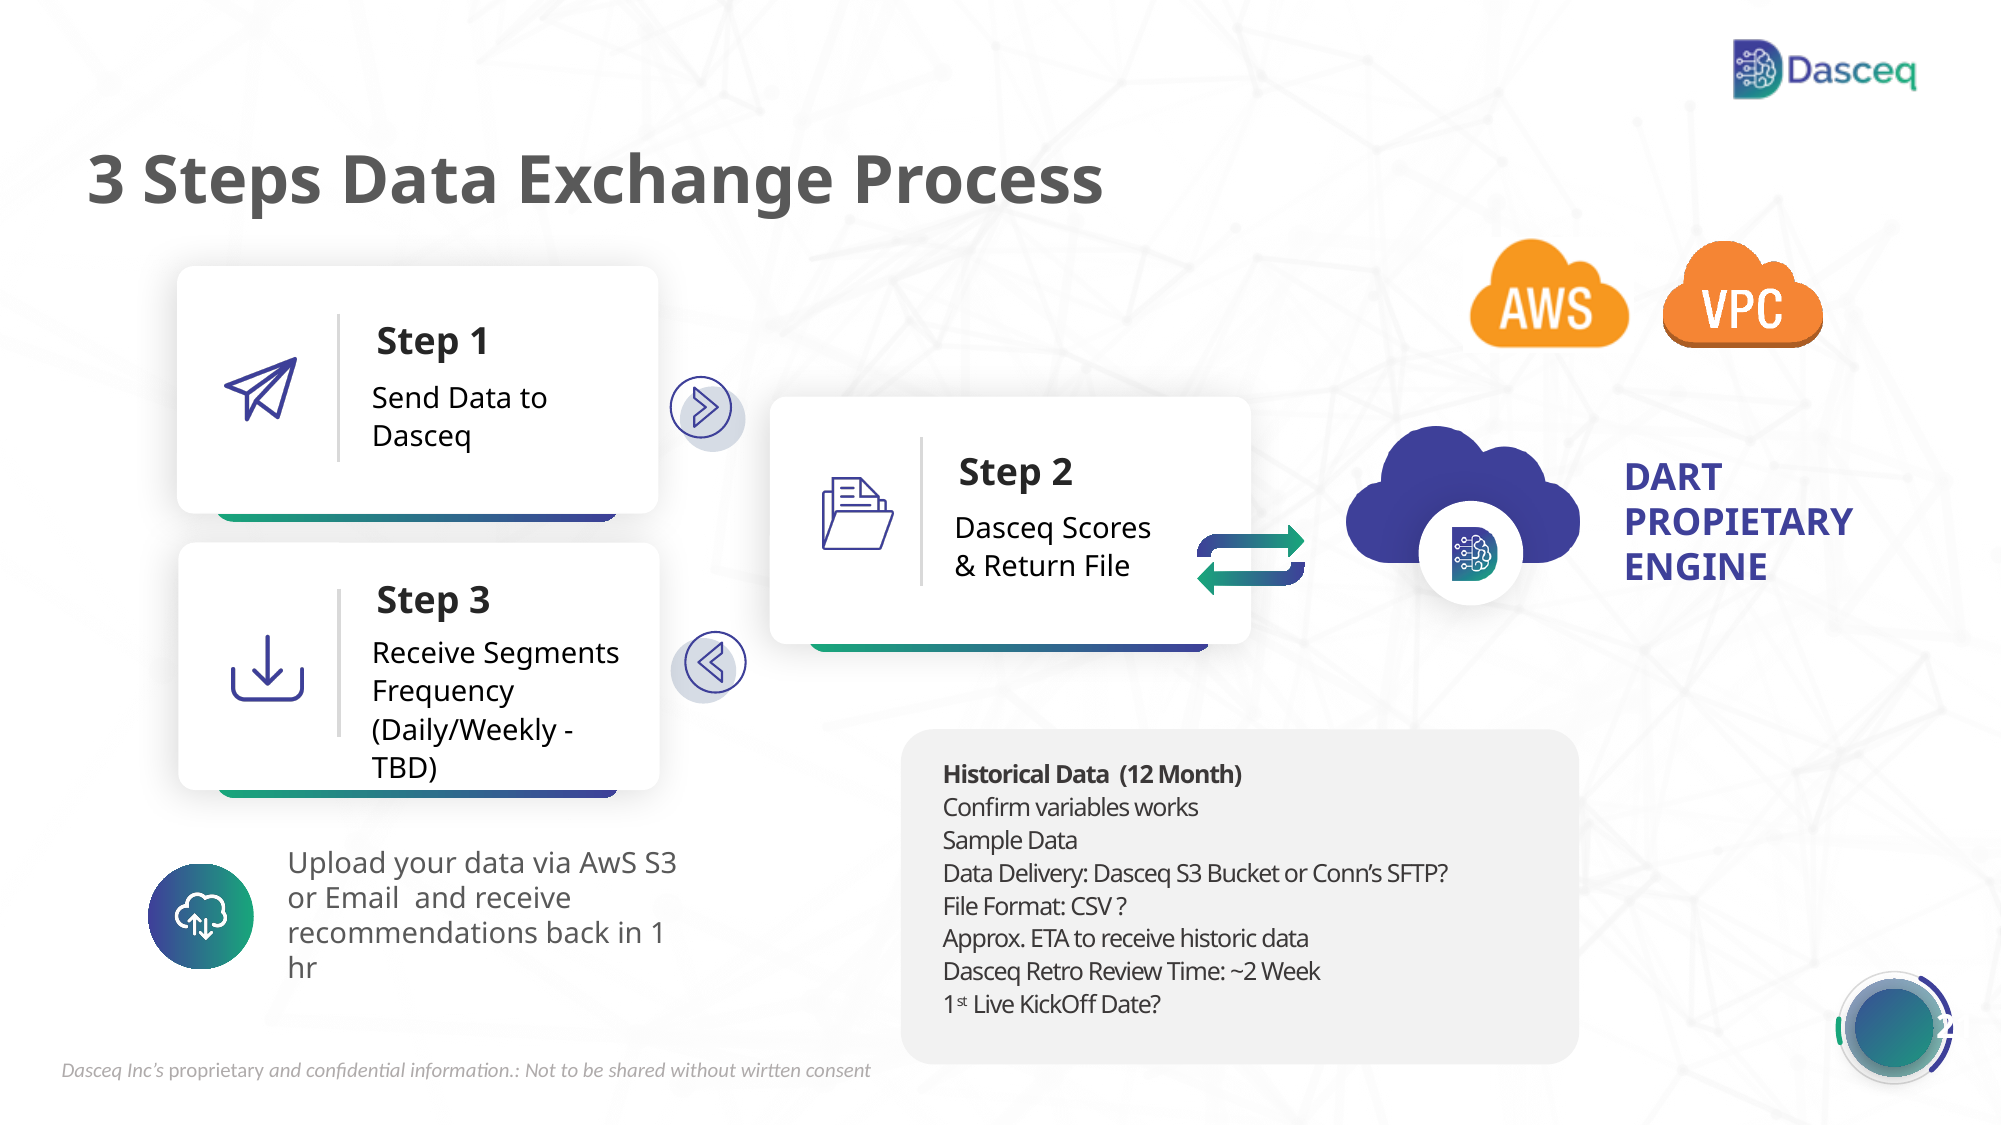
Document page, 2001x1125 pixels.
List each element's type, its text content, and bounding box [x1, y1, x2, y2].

text_box 3 Steps Data Exchange Process [72, 129, 1354, 224]
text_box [178, 542, 660, 798]
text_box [670, 631, 746, 704]
text_box Historical Data (12 Month) Confirm variables works Sample Data Data Delivery: Dasceq S3 Bucket or Conn’s SFTP? File Format: CSV ? Approx. ETA to receive historic data Dasceq Retro Review Time: ~2 Week 1st Live KickOff Date? [927, 748, 1580, 1026]
picture [1732, 38, 1918, 101]
picture [1661, 237, 1823, 348]
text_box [1197, 524, 1305, 595]
text_box DART PROPIETARY ENGINE [1608, 445, 1944, 596]
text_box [769, 396, 1251, 653]
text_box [1346, 377, 1580, 611]
text_box Upload your data via AwS S3 or Email and receive recommendations back in 1 hr [272, 837, 718, 992]
picture [1463, 237, 1634, 353]
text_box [177, 266, 659, 522]
text_box [899, 728, 1581, 1066]
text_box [670, 376, 746, 452]
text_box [148, 863, 254, 969]
